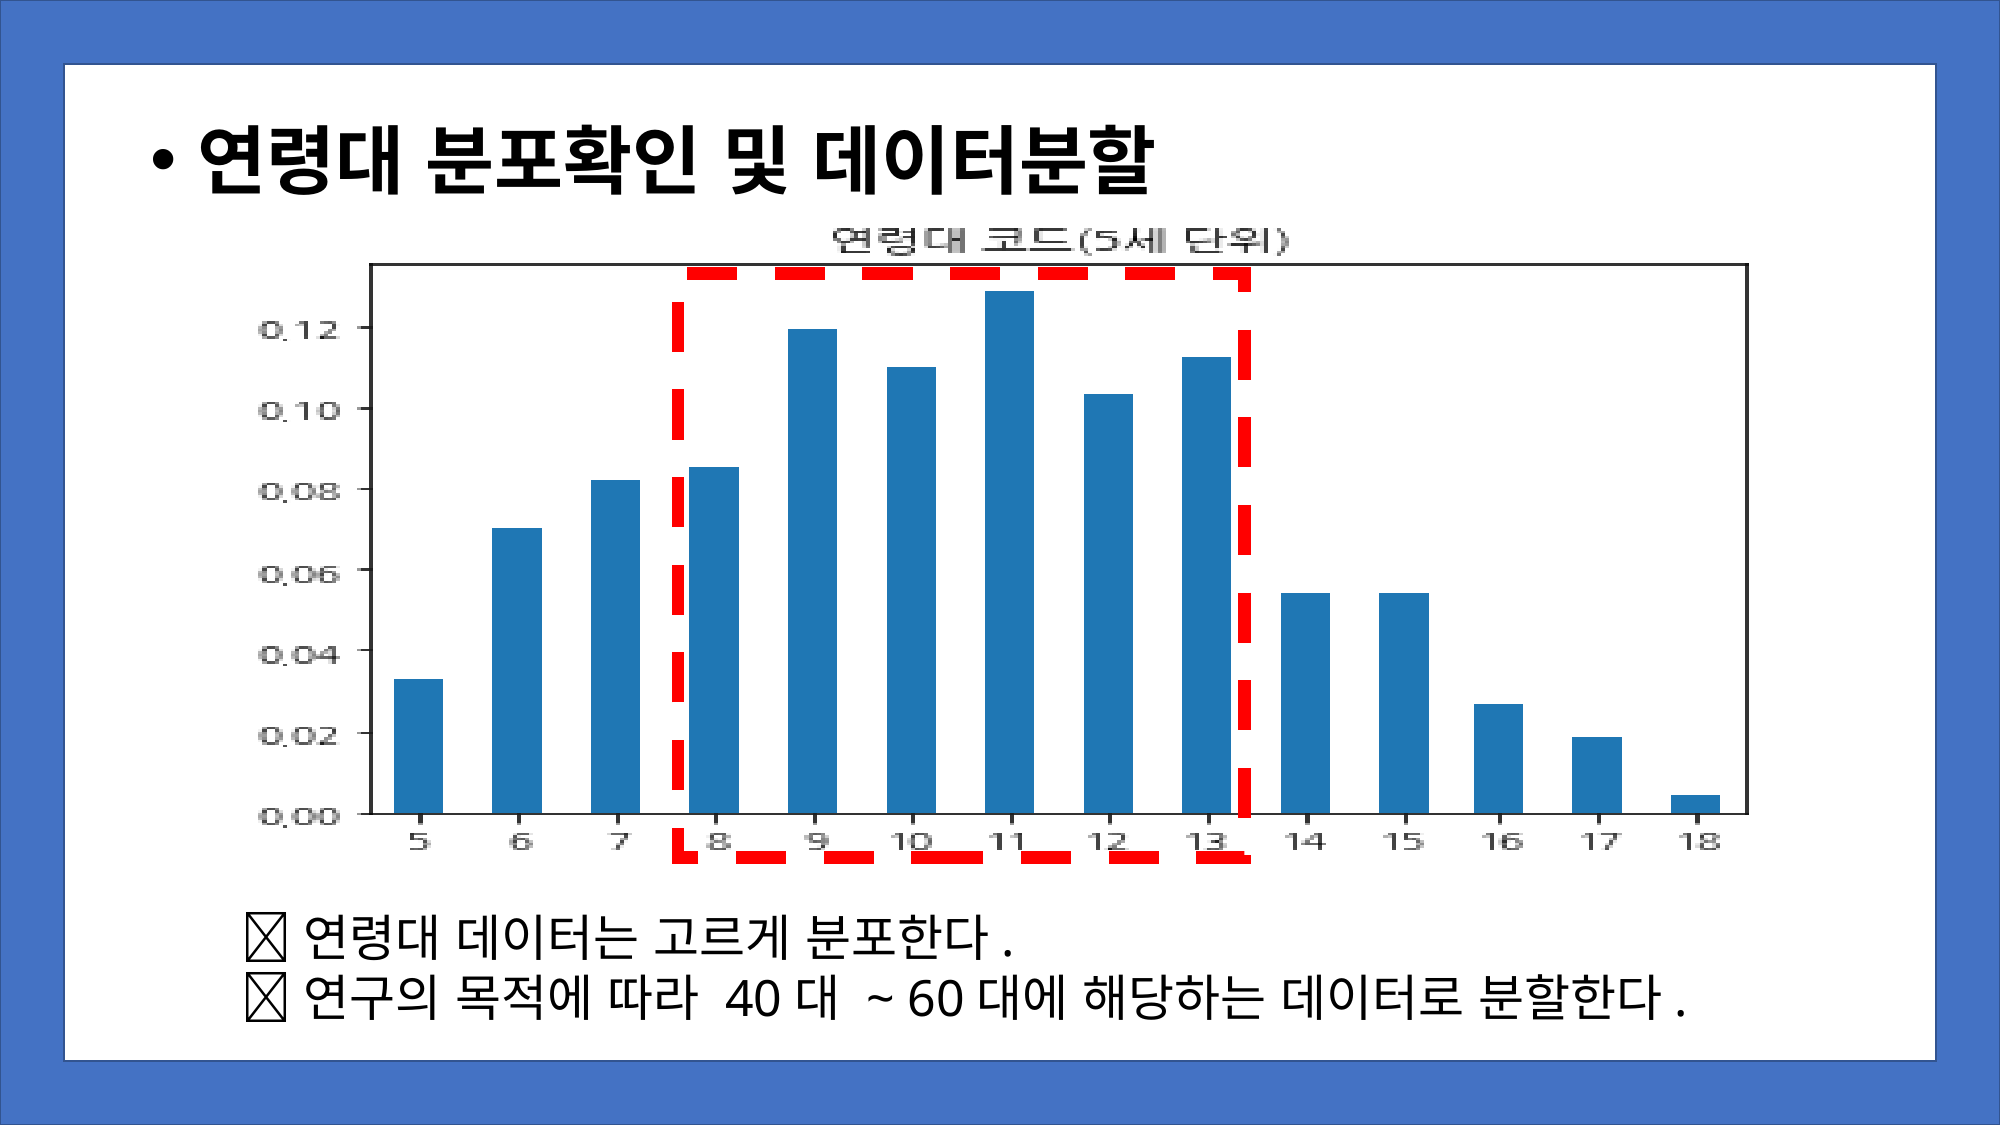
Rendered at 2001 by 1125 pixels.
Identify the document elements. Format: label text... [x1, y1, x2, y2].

text_box [0, 0, 2000, 1125]
text_box 연령대 분포확인 및 데이터분할 [136, 105, 1286, 211]
text_box 연령대 데이터는 고르게 분포한다. 연구의 목적에 따라 40대 ~ 60대에 해당하는 데이터로 분할한다. [226, 899, 1774, 1094]
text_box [226, 211, 1774, 871]
